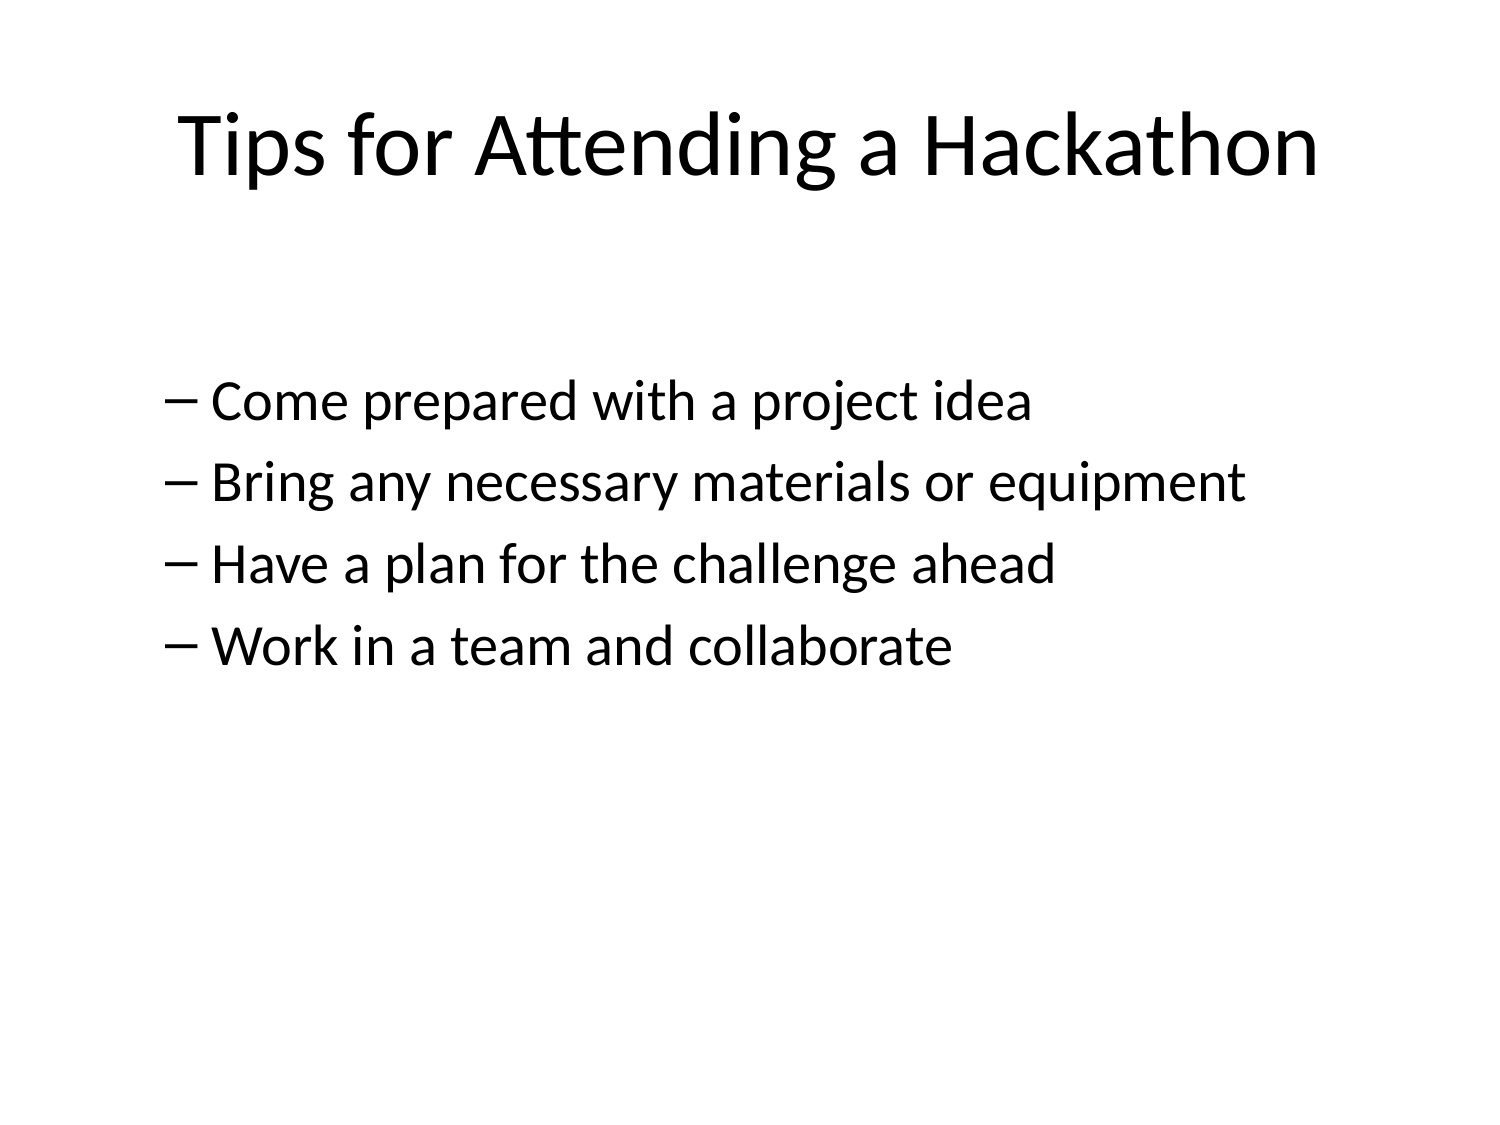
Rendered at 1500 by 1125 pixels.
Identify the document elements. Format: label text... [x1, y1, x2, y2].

list Come prepared with a project idea Bring any necessary materials or equipment Have a plan for the challenge ahead Work in a team and collaborate [75, 262, 1425, 1005]
title Tips for Attending a Hackathon [75, 45, 1425, 233]
